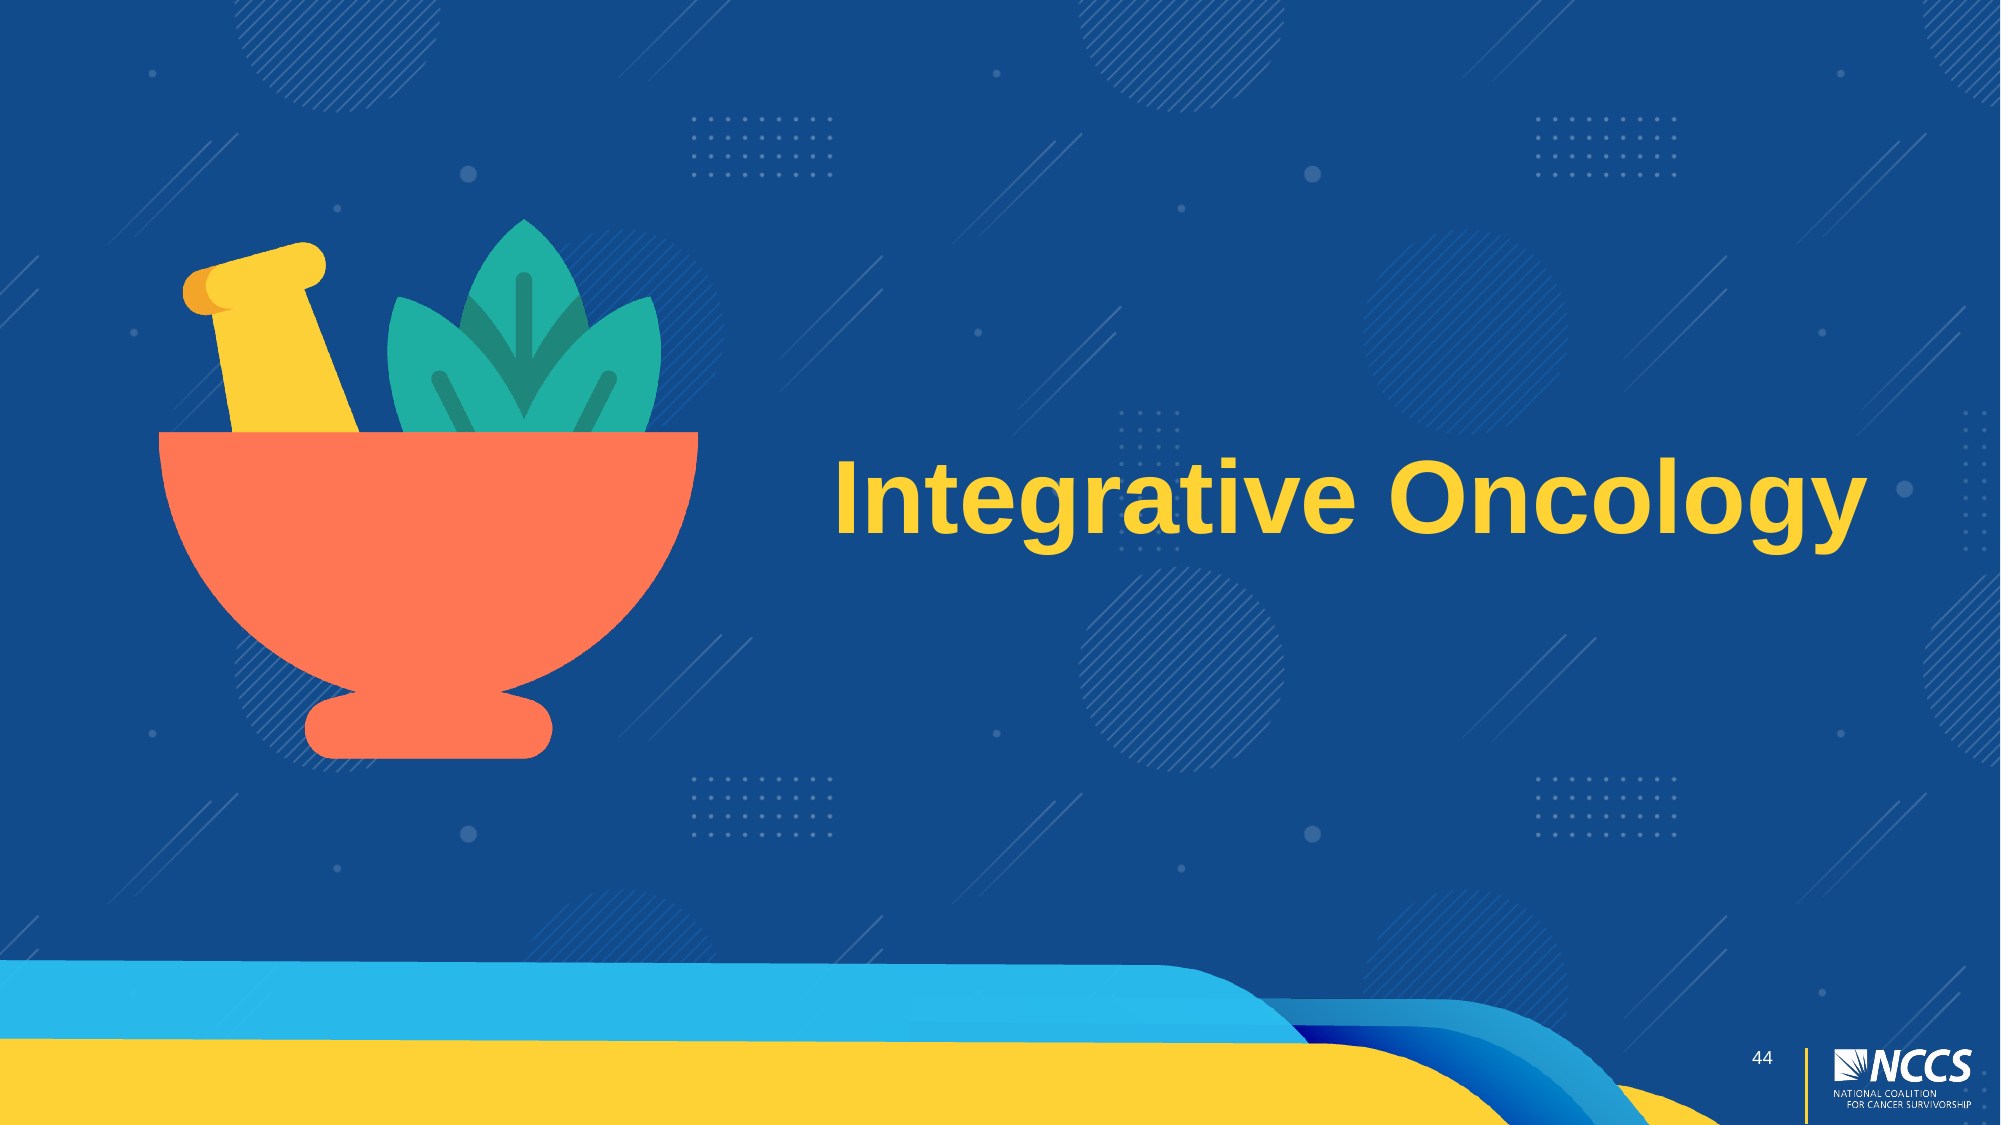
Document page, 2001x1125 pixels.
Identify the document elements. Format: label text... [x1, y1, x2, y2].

text_box 44 [1747, 1038, 1788, 1076]
text_box Integrative Oncology [817, 421, 2000, 562]
picture [0, 0, 2001, 1125]
